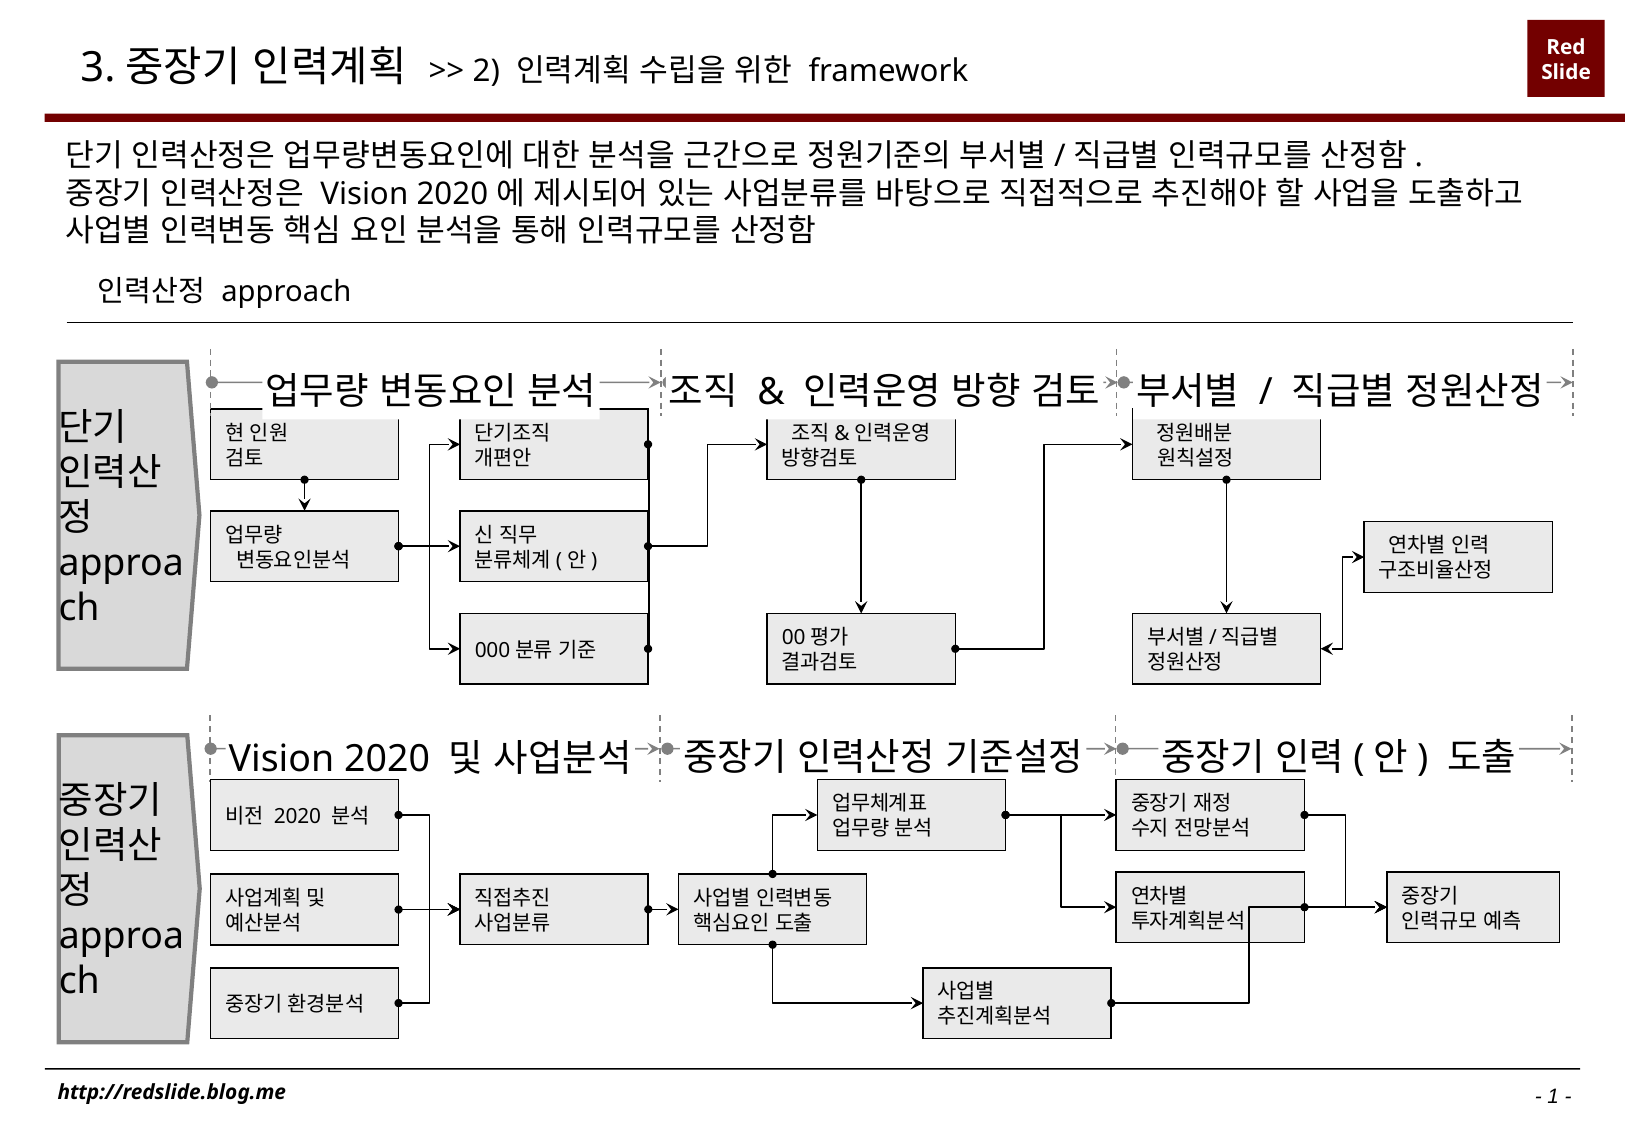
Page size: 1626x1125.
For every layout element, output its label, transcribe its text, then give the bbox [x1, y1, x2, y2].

text_box 부서별/직급별 정원산정 [1132, 613, 1321, 685]
text_box 00평가 결과검토 [767, 613, 956, 685]
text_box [955, 444, 1133, 649]
text_box 현 인원 검토 [210, 408, 399, 480]
text_box 신 직무 분류체계(안) [465, 510, 642, 582]
text_box 업무량 변동요인분석 [210, 510, 393, 582]
text_box [665, 742, 680, 755]
text_box [1560, 376, 1568, 389]
text_box 중장기 인력(안) 도출 [1158, 725, 1519, 777]
text_box [1120, 742, 1158, 755]
text_box [1121, 376, 1133, 389]
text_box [66, 264, 1574, 323]
list 단기 인력산정은 업무량변동요인에 대한 분석을 근간으로 정원기준의 부서별/직급별 인력규모를 산정함. 중장기 인력산정은 Vision 2020에 제시되어 있는 사업분류를 바탕으로 직접적으로 추진해야 할 사업을 도출하고 사업별 인력변동 핵심 요인 분석을 통해 인력규모를 산정함 [64, 135, 1581, 259]
text_box 조직&인력운영 방향검토 [767, 420, 956, 480]
text_box 중장기 인력산정 기준설정 [680, 725, 1087, 777]
text_box Vision 2020 및 사업분석 [225, 726, 635, 777]
text_box [1103, 742, 1111, 755]
text_box 연차별 인력 구조비율산정 [1364, 521, 1553, 593]
text_box 단기조직 개편안 [460, 408, 649, 480]
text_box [1320, 556, 1365, 650]
text_box 000분류 기준 [460, 613, 649, 685]
text_box [1105, 376, 1111, 389]
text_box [210, 779, 1560, 1039]
text_box [647, 742, 655, 755]
text_box 부서별 / 직급별 정원산정 [1133, 359, 1547, 420]
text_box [398, 444, 461, 545]
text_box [647, 553, 651, 649]
text_box 조직 & 인력운영 방향 검토 [665, 359, 1104, 420]
text_box 정원배분 원칙설정 [1132, 408, 1321, 480]
title 3.중장기 인력계획 >> 2) 인력계획 수립을 위한 framework [64, 36, 1531, 99]
text_box 중장기 인력산정 approach [58, 735, 200, 1043]
text_box 단기 인력산정 approach [58, 361, 200, 669]
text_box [398, 545, 461, 649]
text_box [647, 444, 768, 547]
text_box 업무량 변동요인 분석 [262, 359, 600, 420]
text_box [1559, 742, 1567, 755]
text_box [215, 377, 262, 388]
text_box [648, 376, 656, 389]
